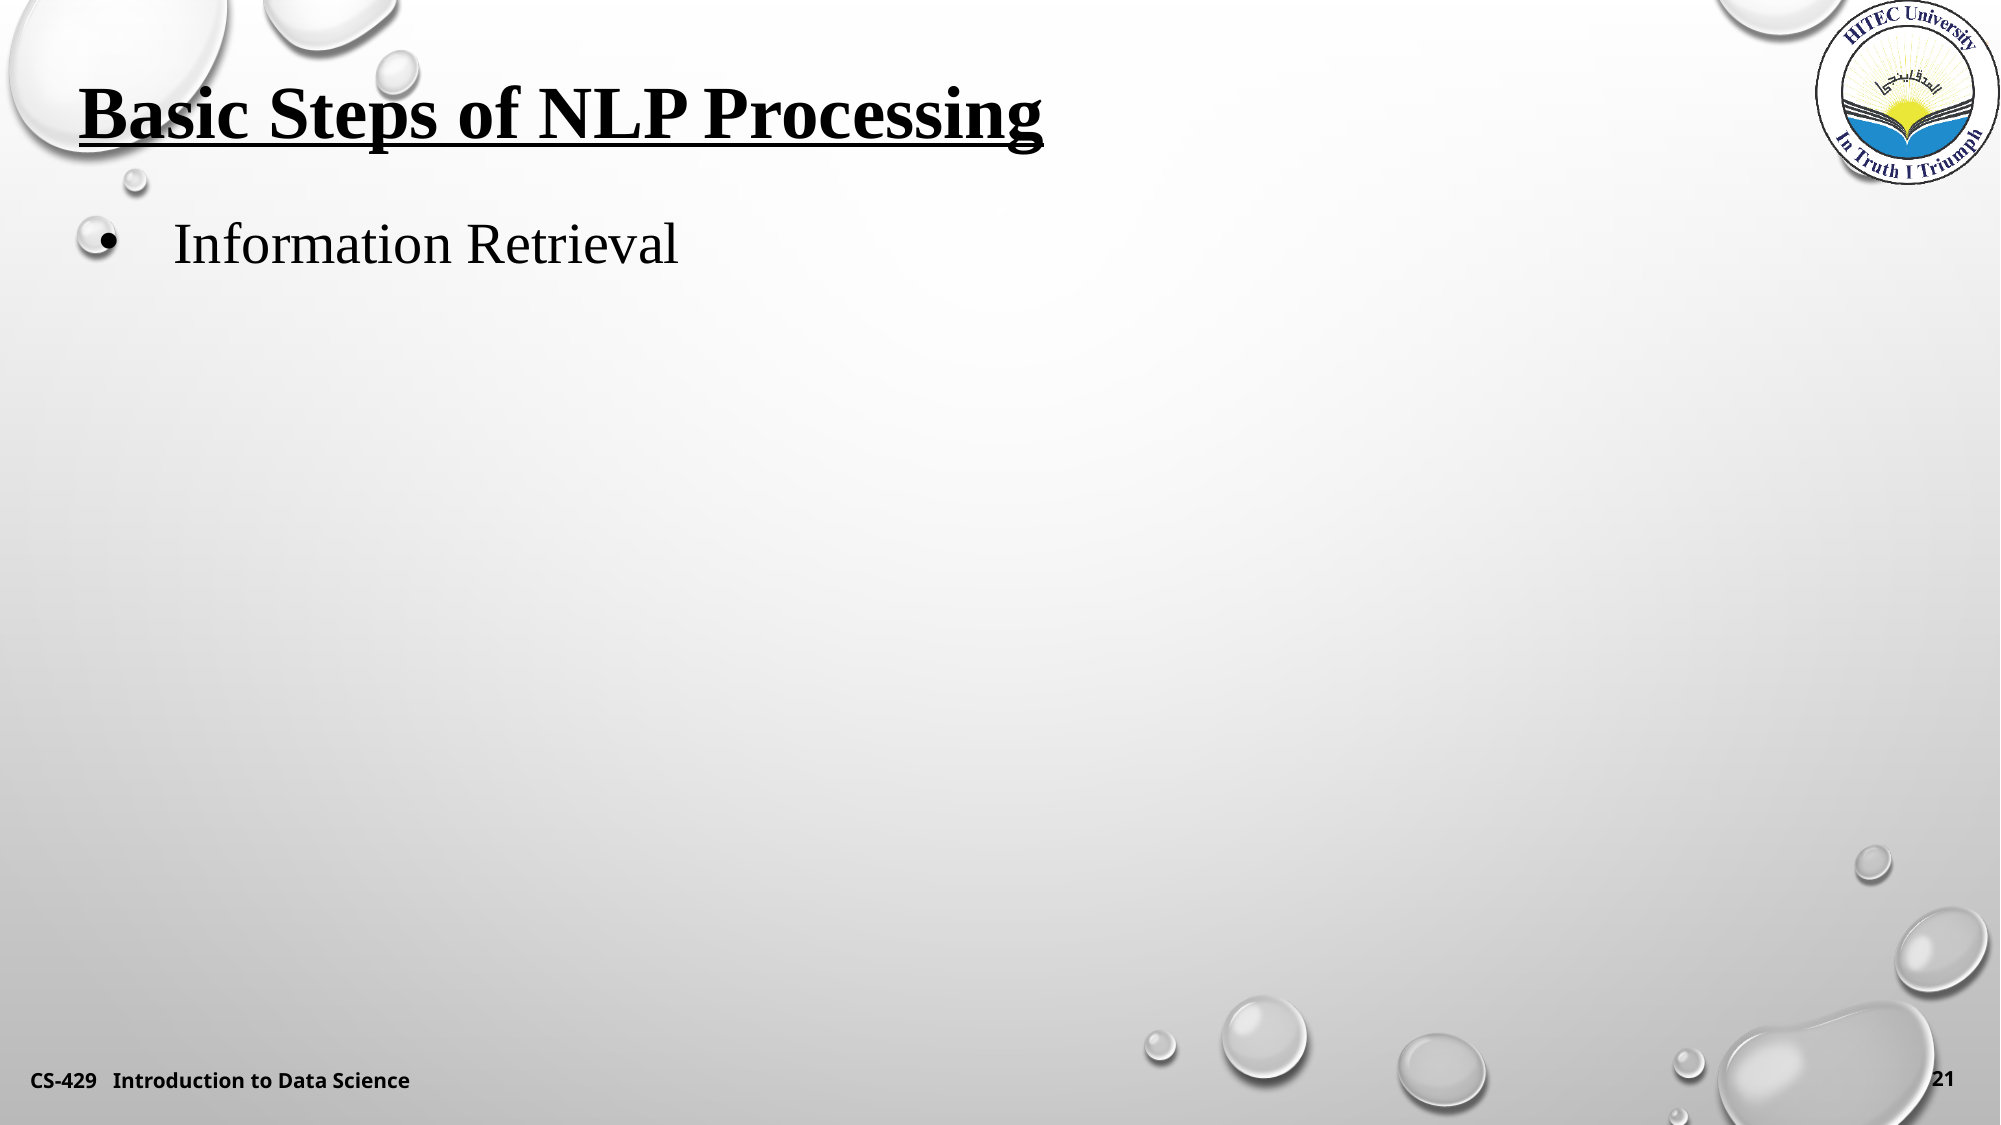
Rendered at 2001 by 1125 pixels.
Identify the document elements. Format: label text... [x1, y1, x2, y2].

picture [0, 0, 2000, 1125]
slide_number 21 [1845, 1050, 1971, 1110]
text_box Basic Steps of NLP Processing [64, 56, 1809, 162]
text_box Information Retrieval [83, 197, 1955, 283]
footer CS-429 Introduction to Data Science [15, 1050, 1110, 1110]
